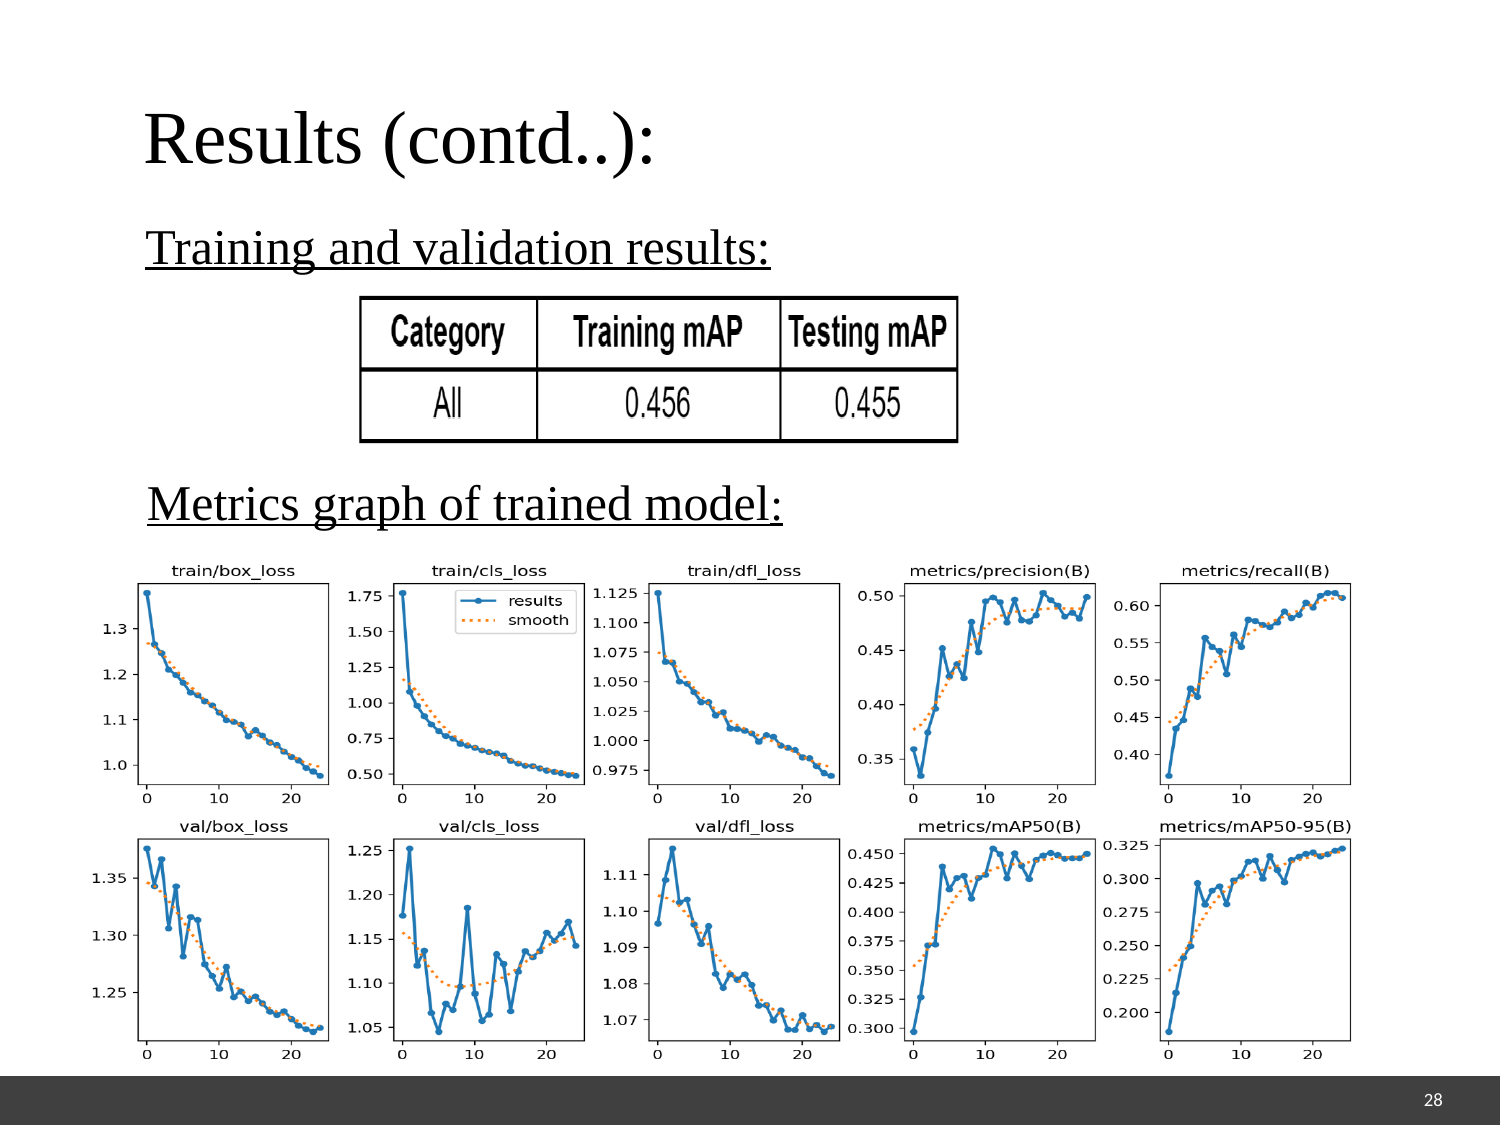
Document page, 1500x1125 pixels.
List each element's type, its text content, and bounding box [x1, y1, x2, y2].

title Training and validation results: [130, 139, 1425, 357]
text_box [0, 1076, 1500, 1125]
text_box Metrics graph of trained model: [131, 395, 1426, 614]
text_box Results (contd..): [128, 30, 1422, 248]
text_box 28 [1421, 1090, 1473, 1111]
picture [73, 550, 1368, 1076]
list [337, 261, 980, 479]
